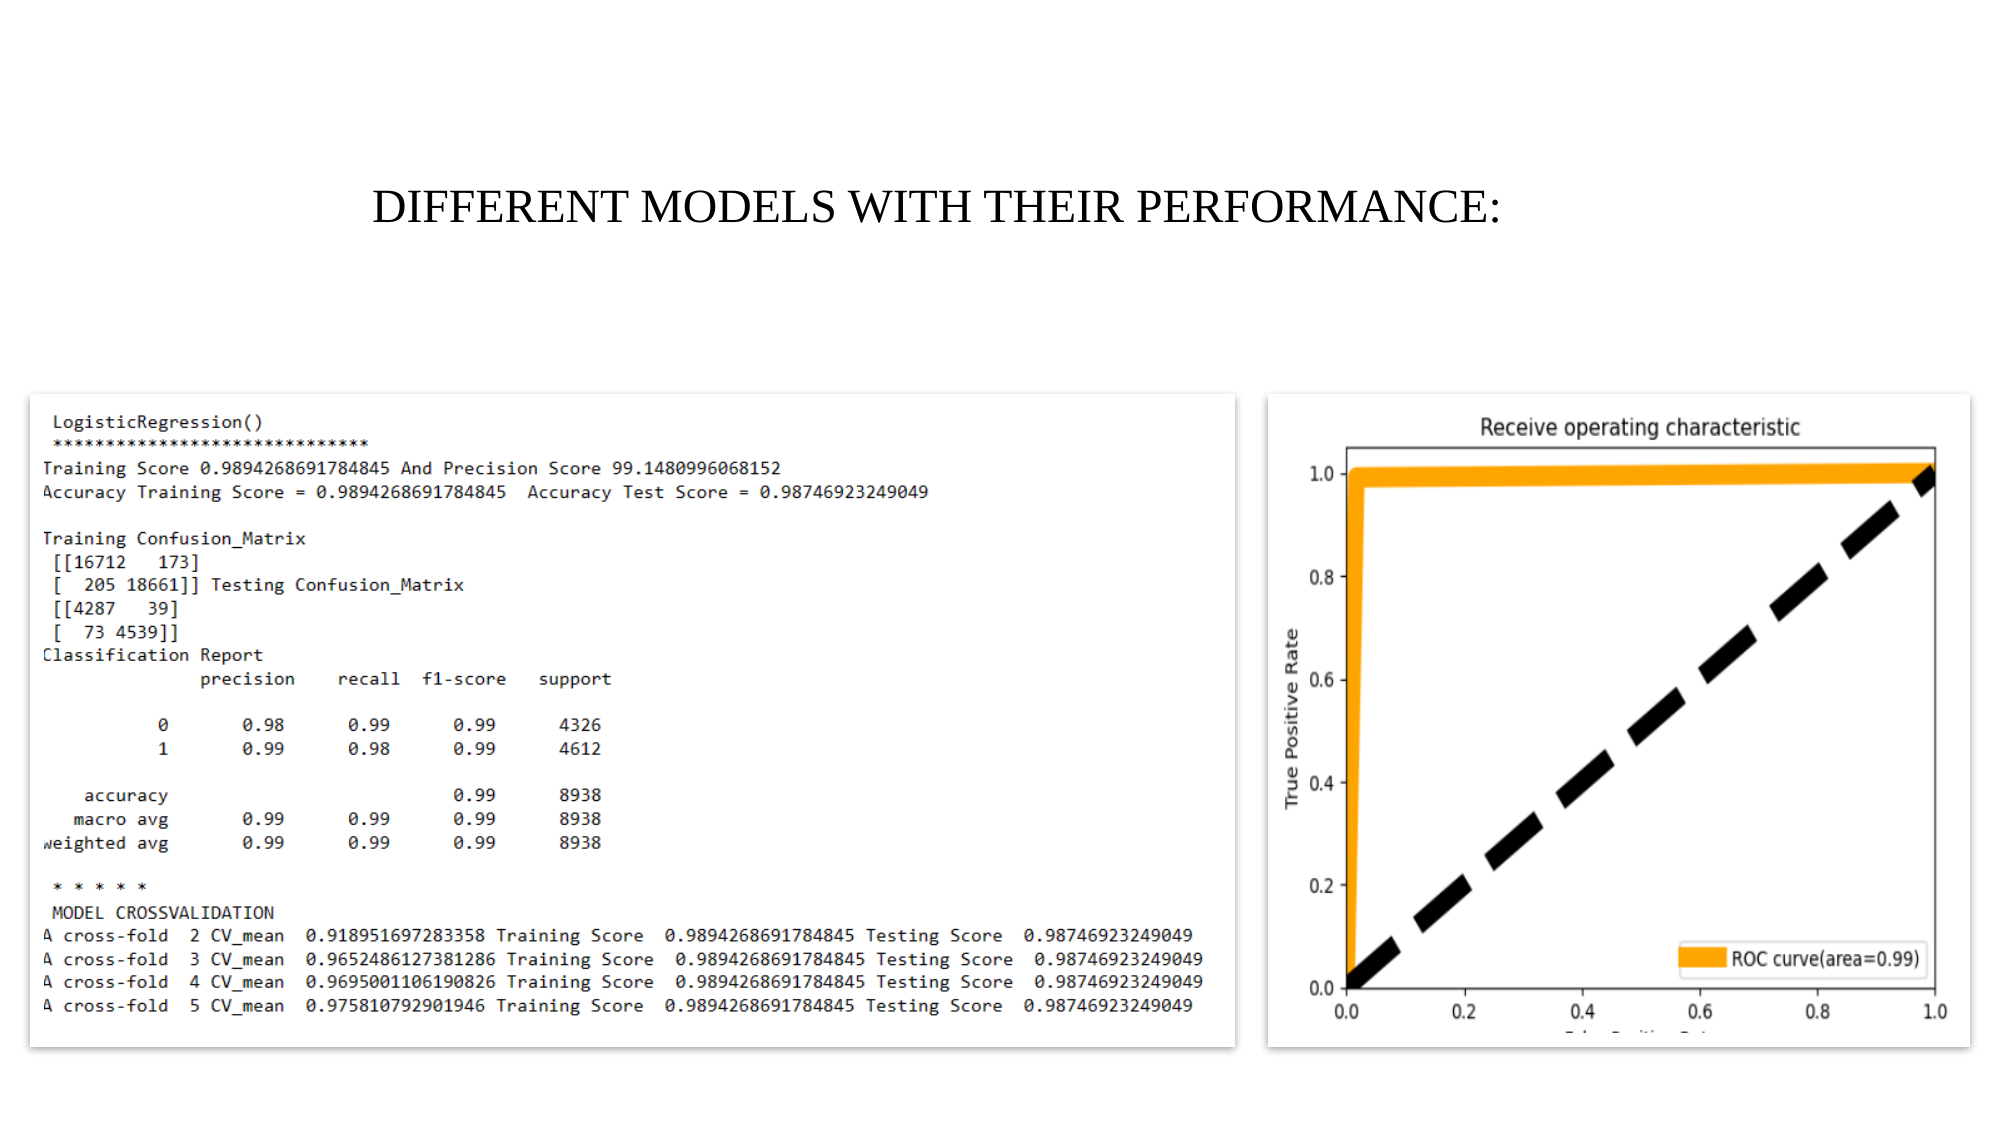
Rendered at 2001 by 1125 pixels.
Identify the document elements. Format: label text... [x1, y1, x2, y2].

picture [1282, 408, 1956, 1033]
picture [44, 408, 1221, 1033]
title DIFFERENT MODELS WITH THEIR PERFORMANCE: [343, 152, 1532, 262]
